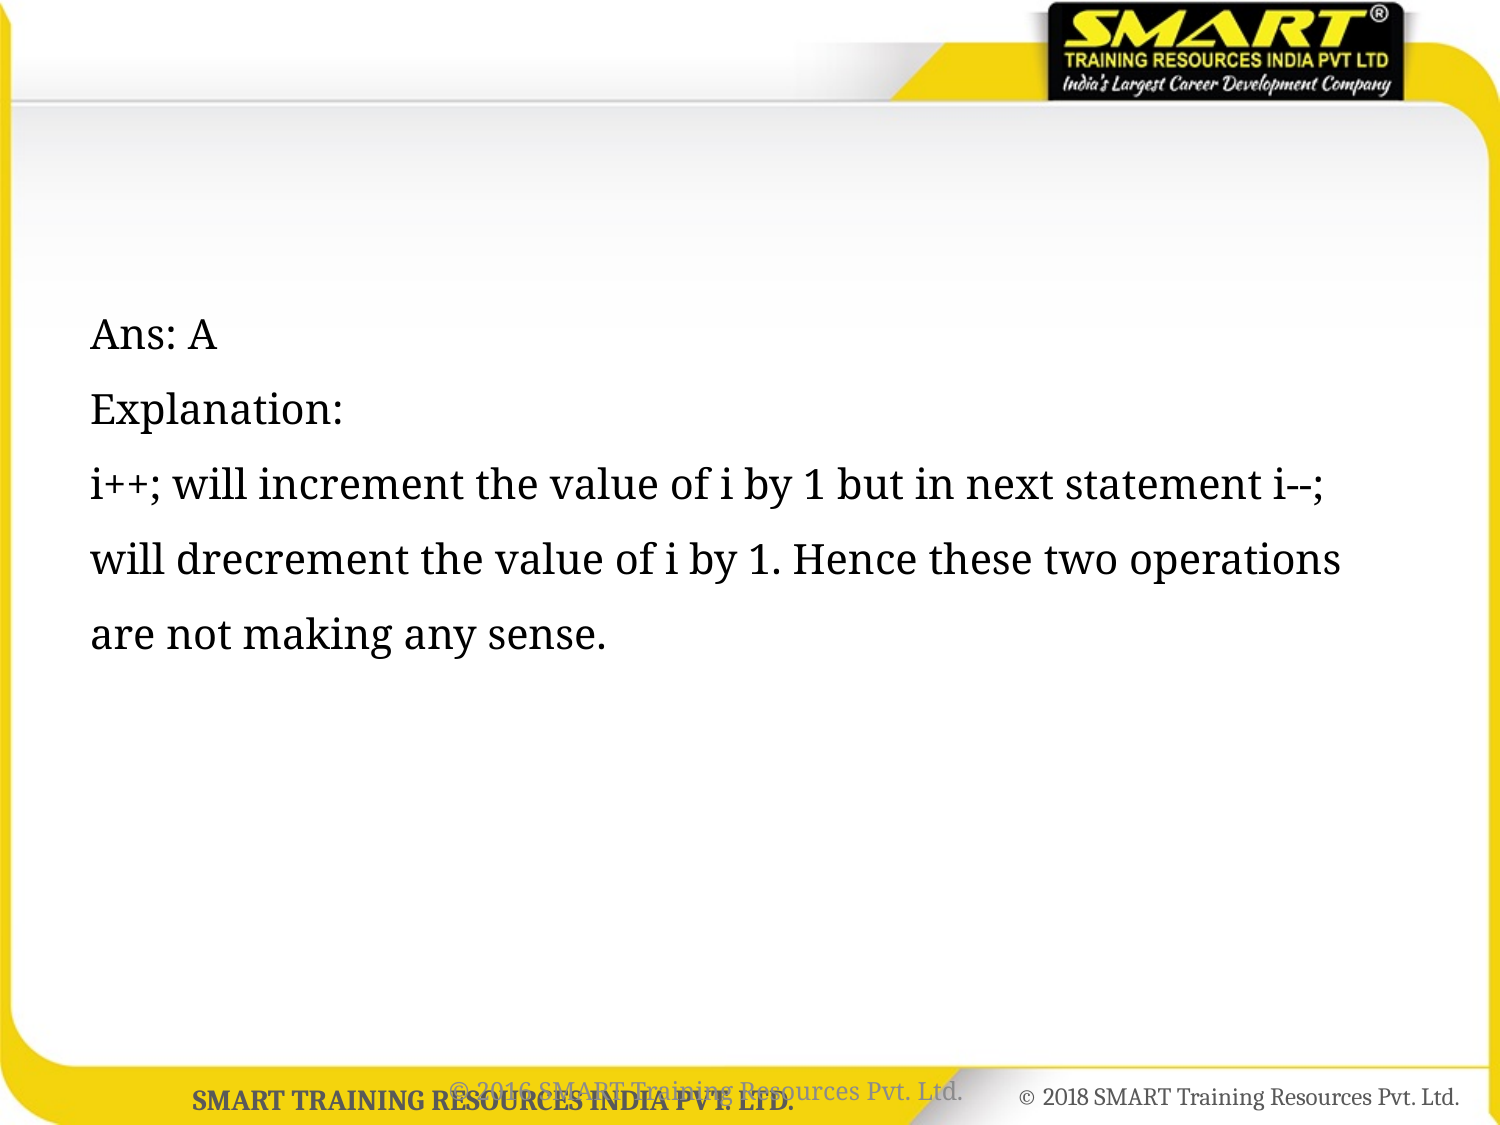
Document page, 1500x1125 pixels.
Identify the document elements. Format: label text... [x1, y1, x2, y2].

picture [0, 0, 1500, 1125]
list Ans: A Explanation: i++; will increment the value of i by 1 but in next statement i--; will drecrement the value of i by 1. Hence these two operations are not making any sense. [75, 275, 1425, 980]
footer © 2016 SMART Training Resources Pvt. Ltd. [112, 1062, 1300, 1123]
